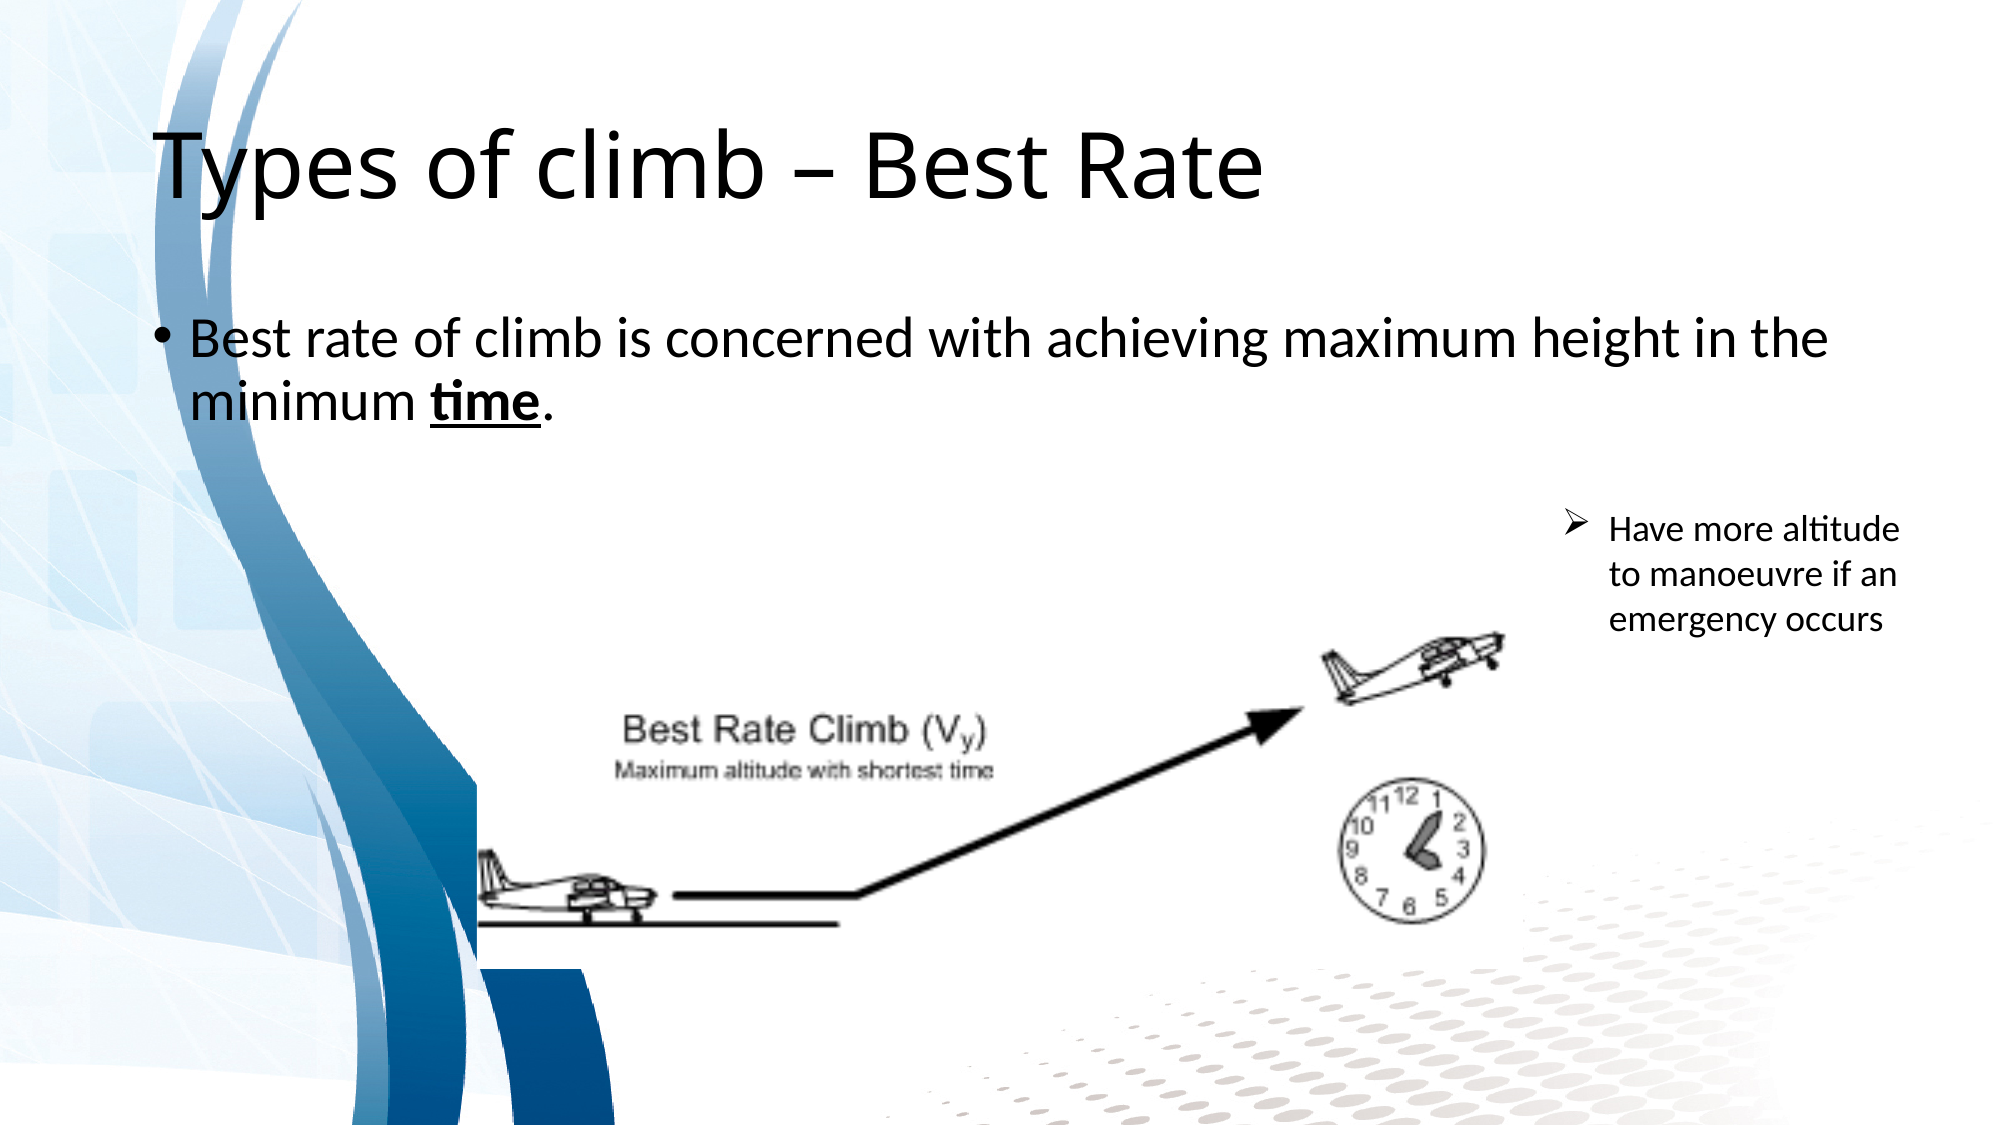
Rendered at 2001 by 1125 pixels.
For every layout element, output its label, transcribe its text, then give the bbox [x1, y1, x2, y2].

text_box Have more altitude to manoeuvre if an emergency occurs [1547, 496, 1930, 647]
list Best rate of climb is concerned with achieving maximum height in the minimum time. [137, 299, 1863, 1014]
picture [0, 0, 2001, 1125]
title Types of climb – Best Rate [137, 59, 1863, 278]
